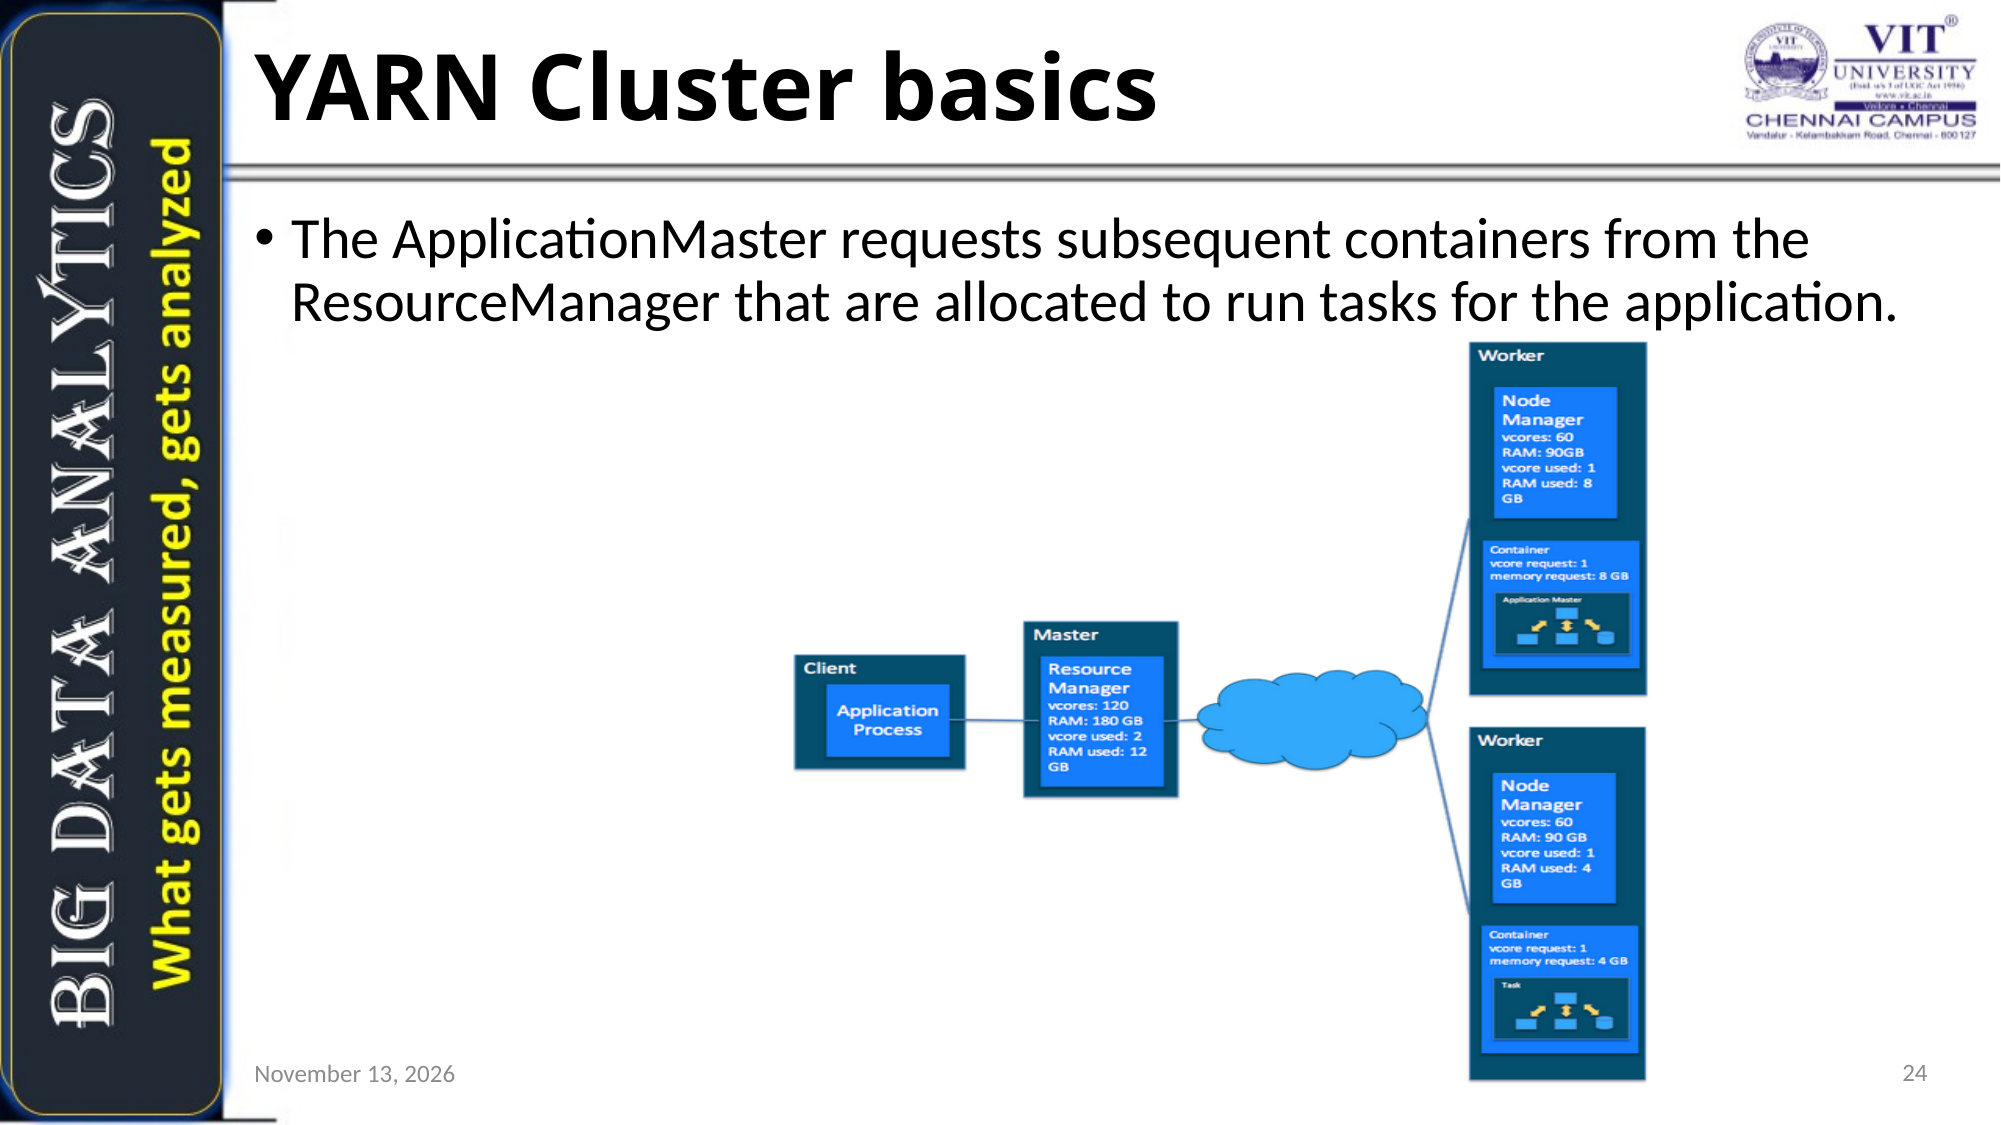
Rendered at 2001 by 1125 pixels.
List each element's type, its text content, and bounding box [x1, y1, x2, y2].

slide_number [239, 1042, 588, 1103]
slide_number 24 [1778, 1040, 1943, 1103]
title YARN Cluster basics [239, 16, 1725, 167]
picture [0, 0, 2001, 1125]
list The ApplicationMaster requests subsequent containers from the ResourceManager that are allocated to run tasks for the application. [239, 200, 1965, 1017]
